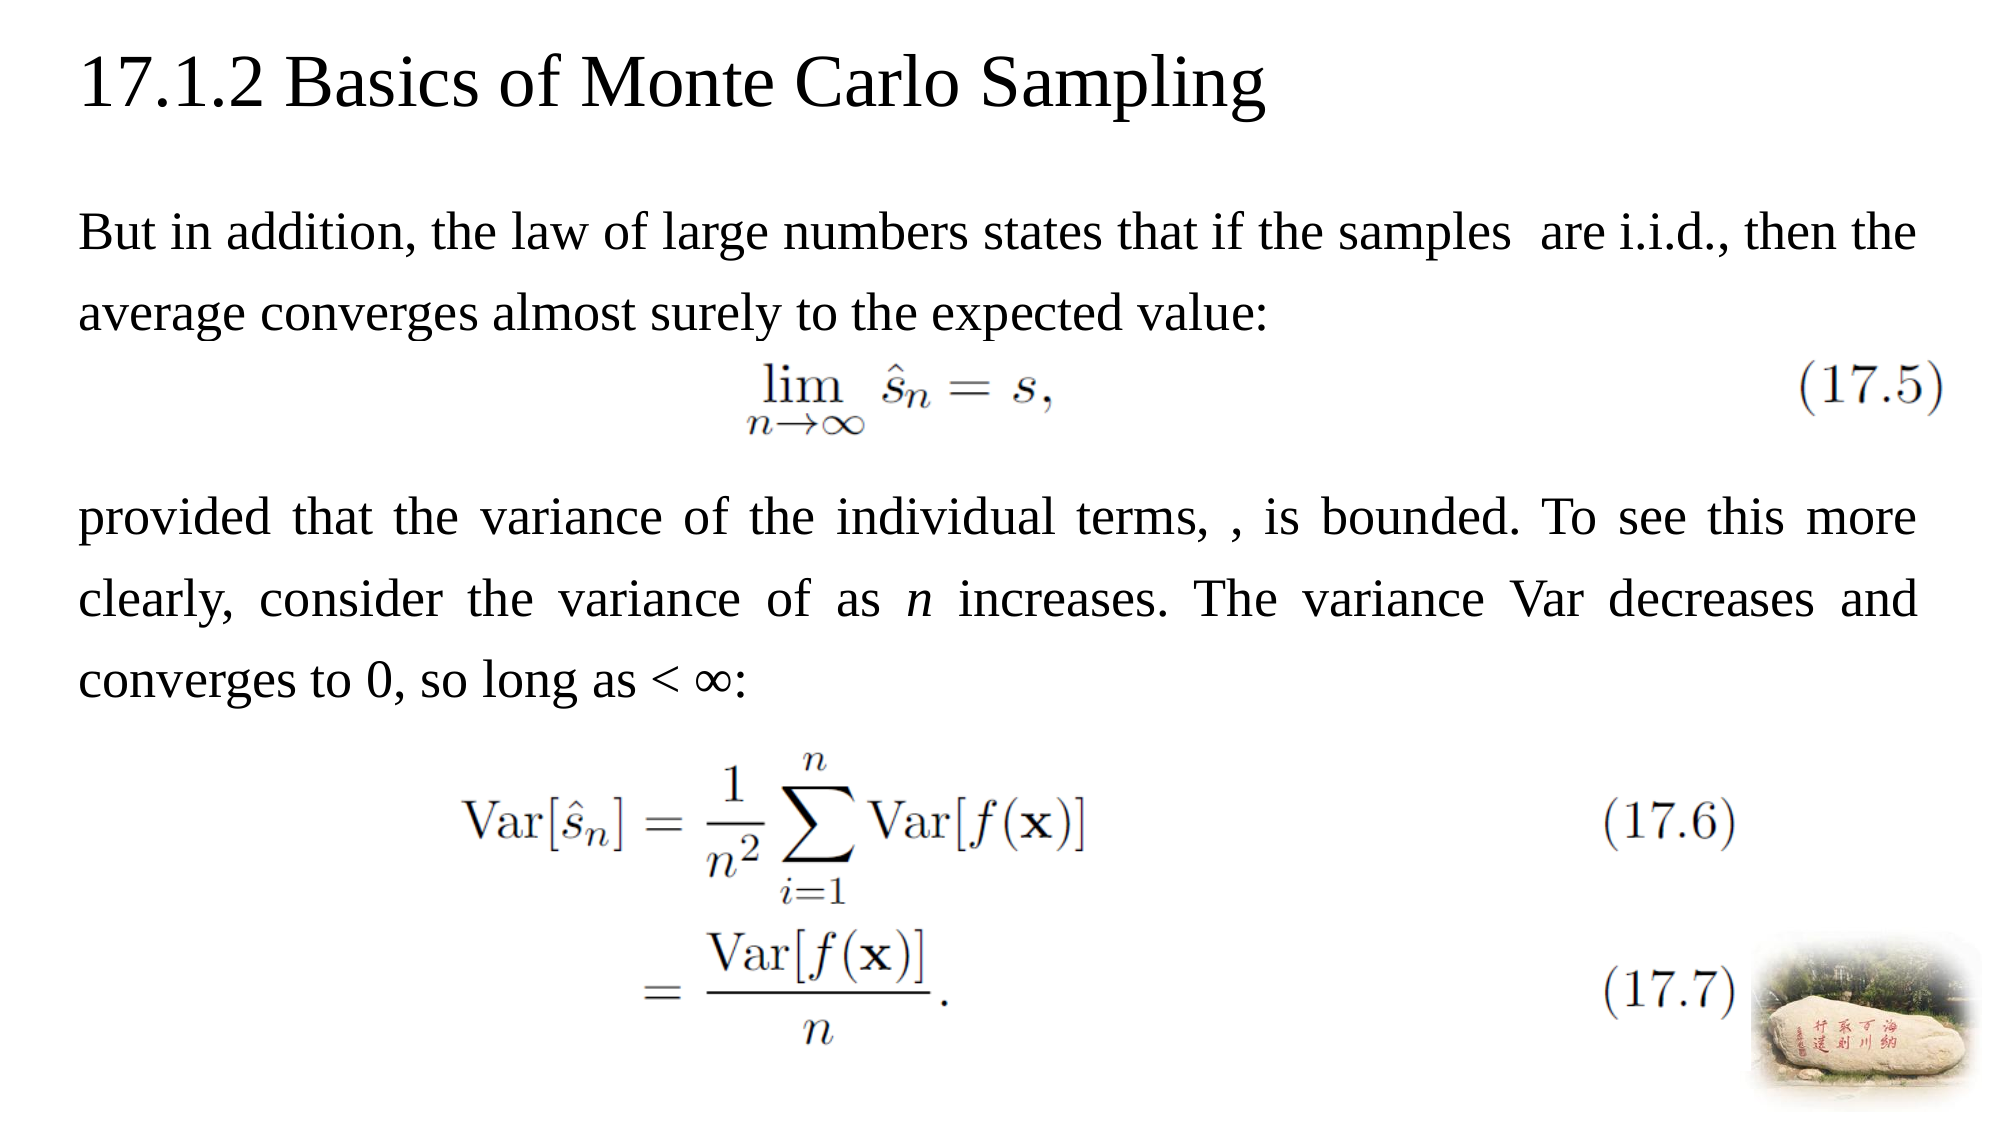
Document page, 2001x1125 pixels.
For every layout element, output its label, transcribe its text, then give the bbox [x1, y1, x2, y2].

picture [248, 730, 1985, 1112]
picture [46, 341, 1953, 451]
title 17.1.2 Basics of Monte Carlo Sampling [63, 21, 1936, 142]
